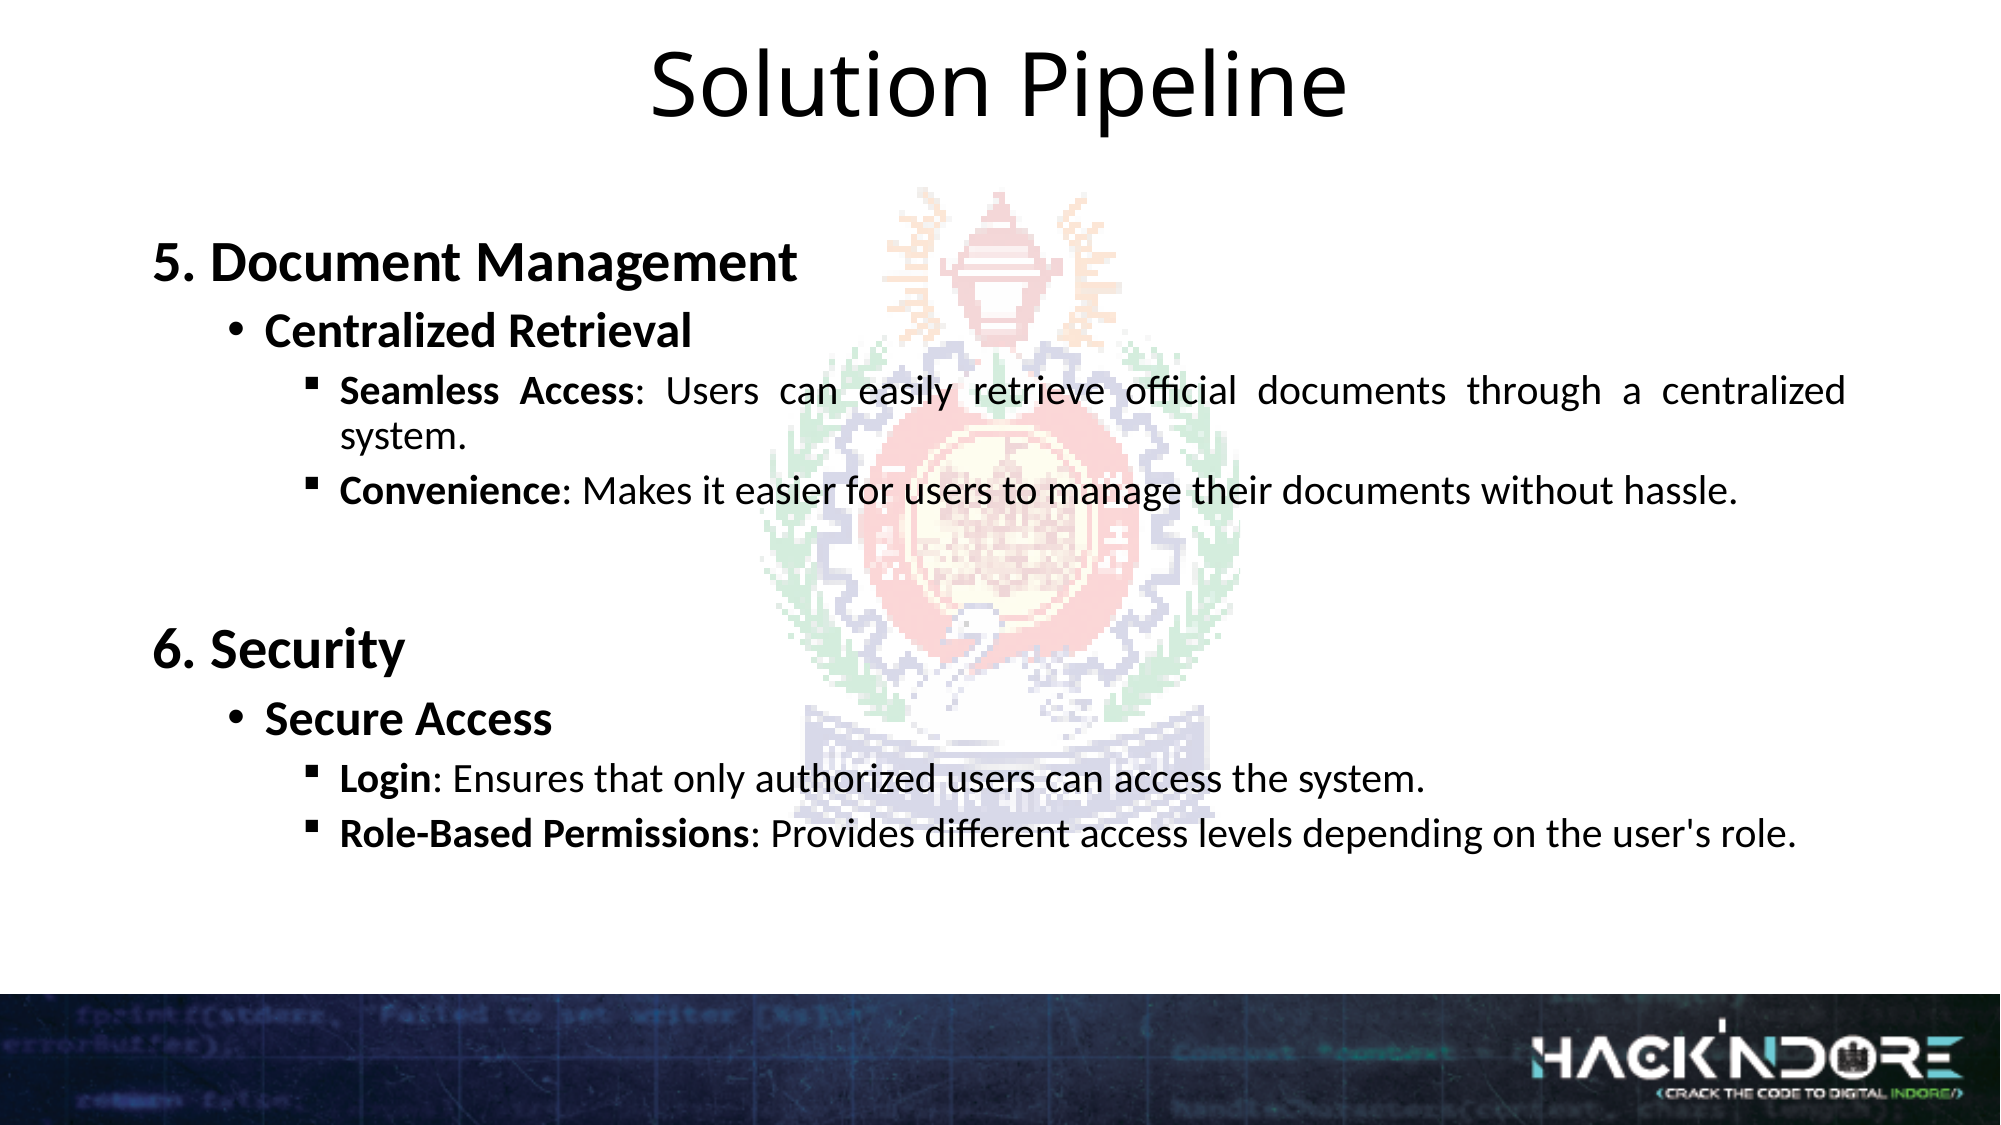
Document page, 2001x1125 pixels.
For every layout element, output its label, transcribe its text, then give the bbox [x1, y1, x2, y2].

title Solution Pipeline [137, 31, 1863, 144]
picture [759, 187, 1241, 833]
picture [0, 994, 2000, 1125]
list 5. Document Management Centralized Retrieval Seamless Access: Users can easily retrieve official documents through a centralized system. Convenience: Makes it easier for users to manage their documents without hassle. 6. Security Secure Access Login: Ensures that only authorized users can access the system. Role-Based Permissions: Provides different access levels depending on the user's role. [137, 223, 1863, 950]
